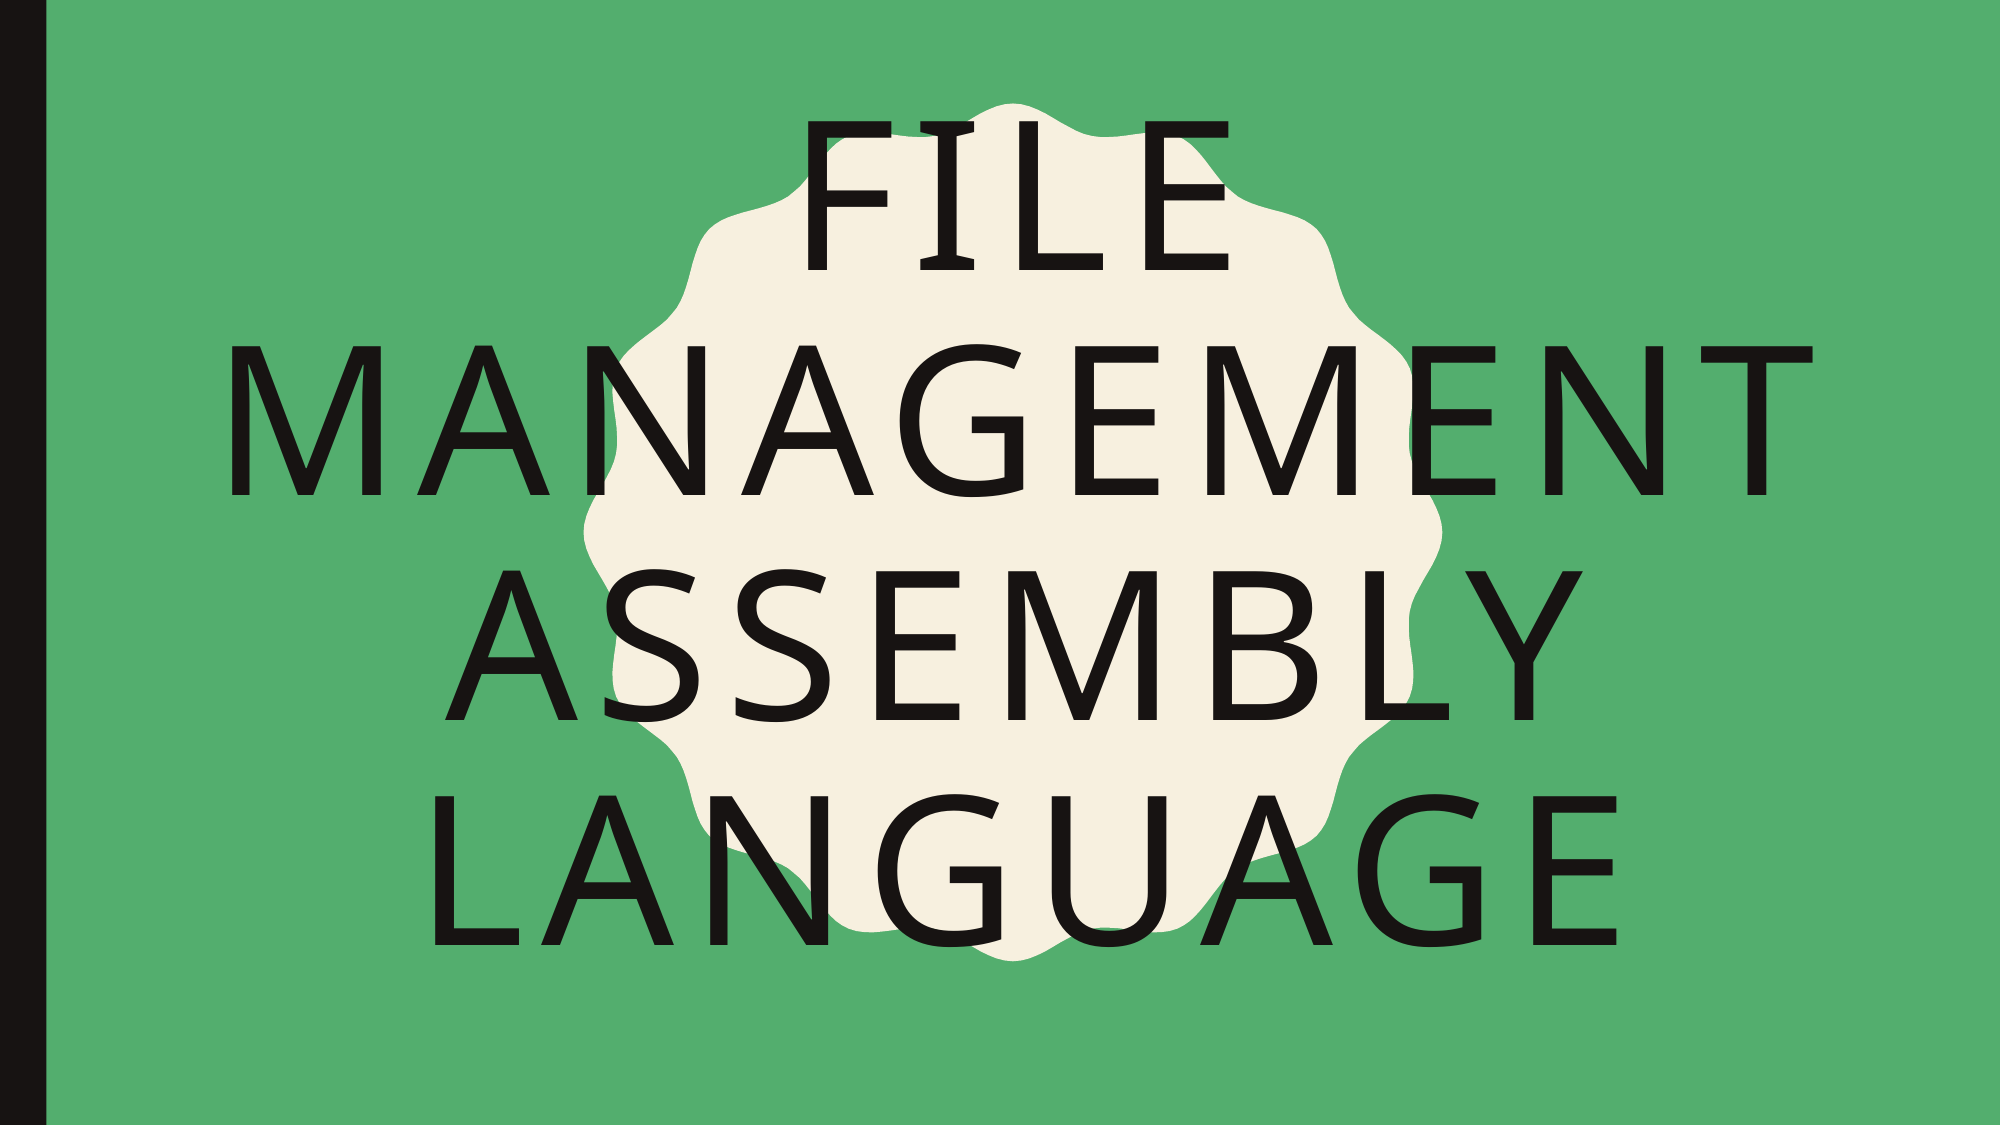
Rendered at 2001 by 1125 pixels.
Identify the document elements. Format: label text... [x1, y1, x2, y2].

title FILE MANAGEMENT ASSEMBLY LANGUAGE [176, 180, 1870, 902]
